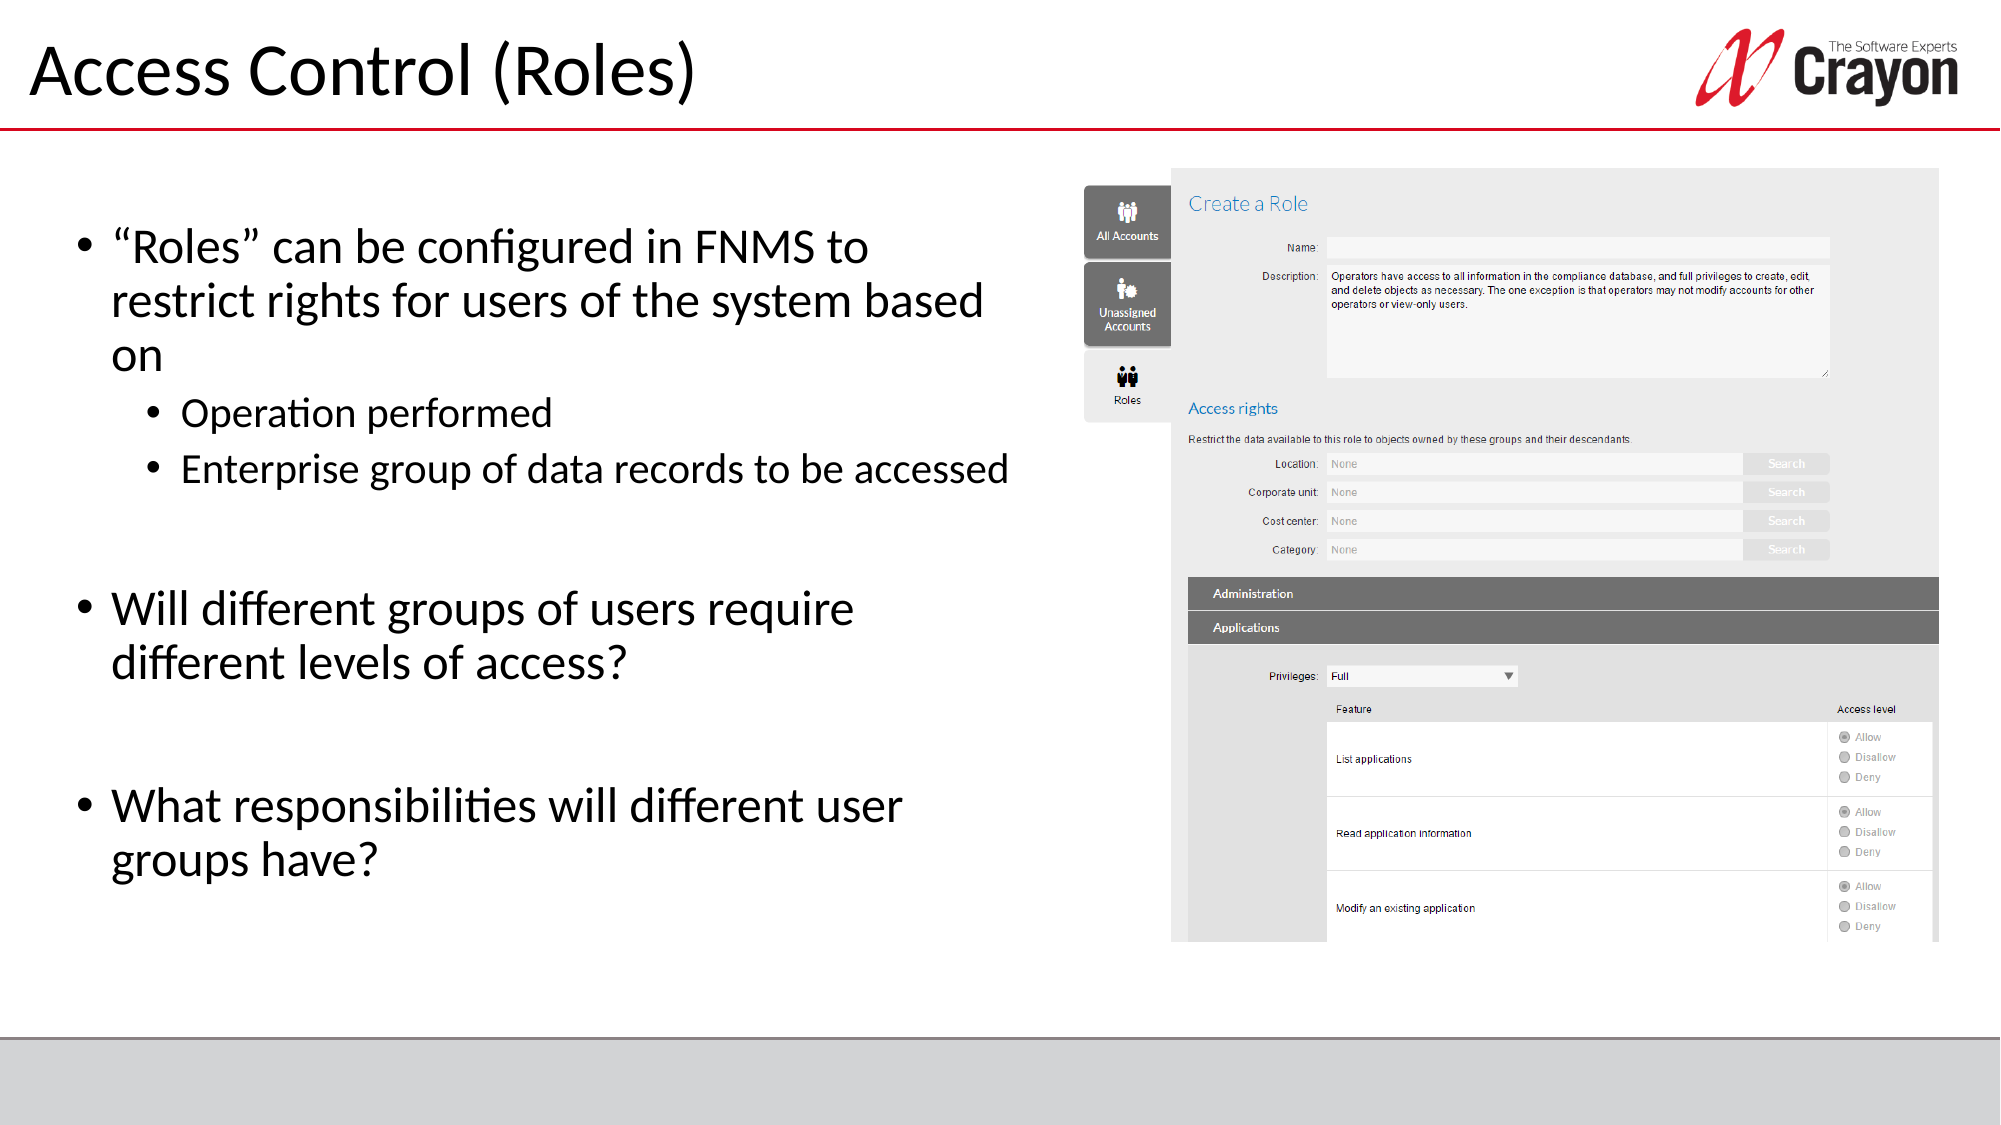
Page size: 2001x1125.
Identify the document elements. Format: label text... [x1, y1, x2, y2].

list “Roles” can be configured in FNMS to restrict rights for users of the system based on Operation performed Enterprise group of data records to be accessed Will different groups of users require different levels of access? What responsibilities will different user groups have? [61, 212, 1029, 913]
picture [1688, 13, 1979, 121]
picture [1082, 166, 1939, 942]
title Access Control (Roles) [14, 17, 1647, 126]
